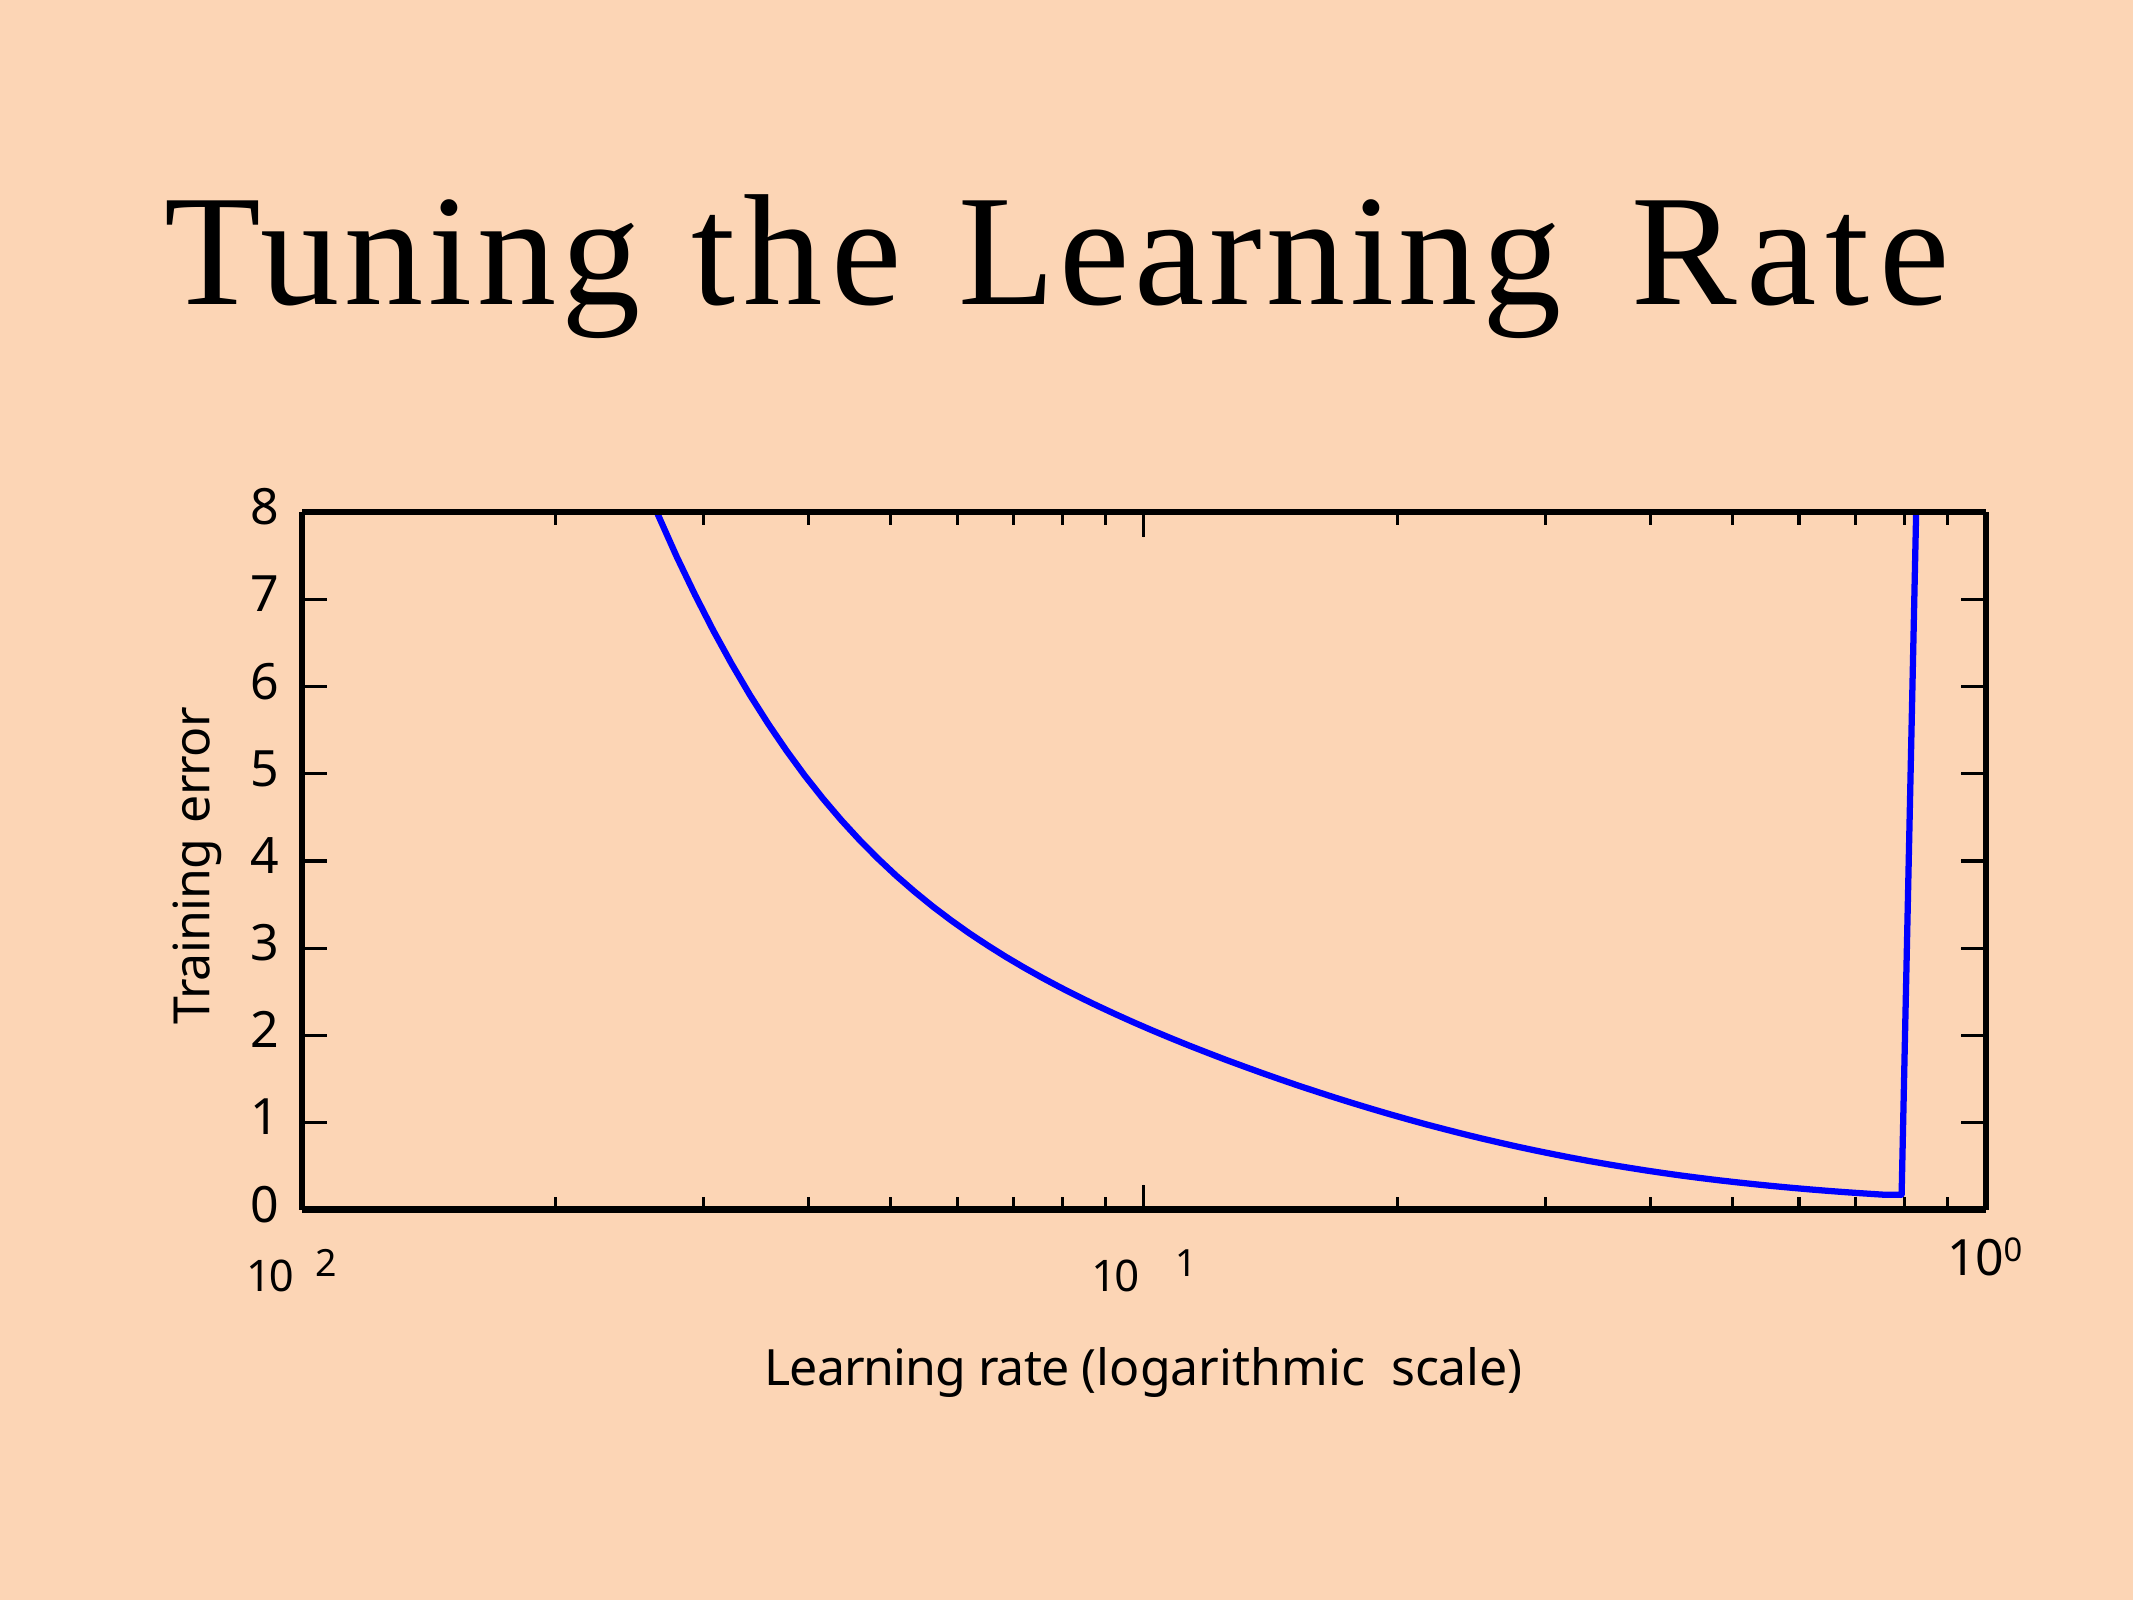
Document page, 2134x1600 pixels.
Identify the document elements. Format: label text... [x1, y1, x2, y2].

text_box 8 7 6 5 4 3 2 1 [248, 445, 279, 1145]
text_box Training error [169, 695, 224, 1027]
text_box 100 [1941, 1217, 2031, 1287]
text_box 10 2 [239, 1199, 365, 1300]
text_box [298, 508, 1990, 1214]
title Tuning the Learning Rate [162, 143, 1969, 413]
text_box 0 [248, 1170, 279, 1233]
text_box 10 1 Learning rate (logarithmic scale) [756, 1224, 1532, 1396]
